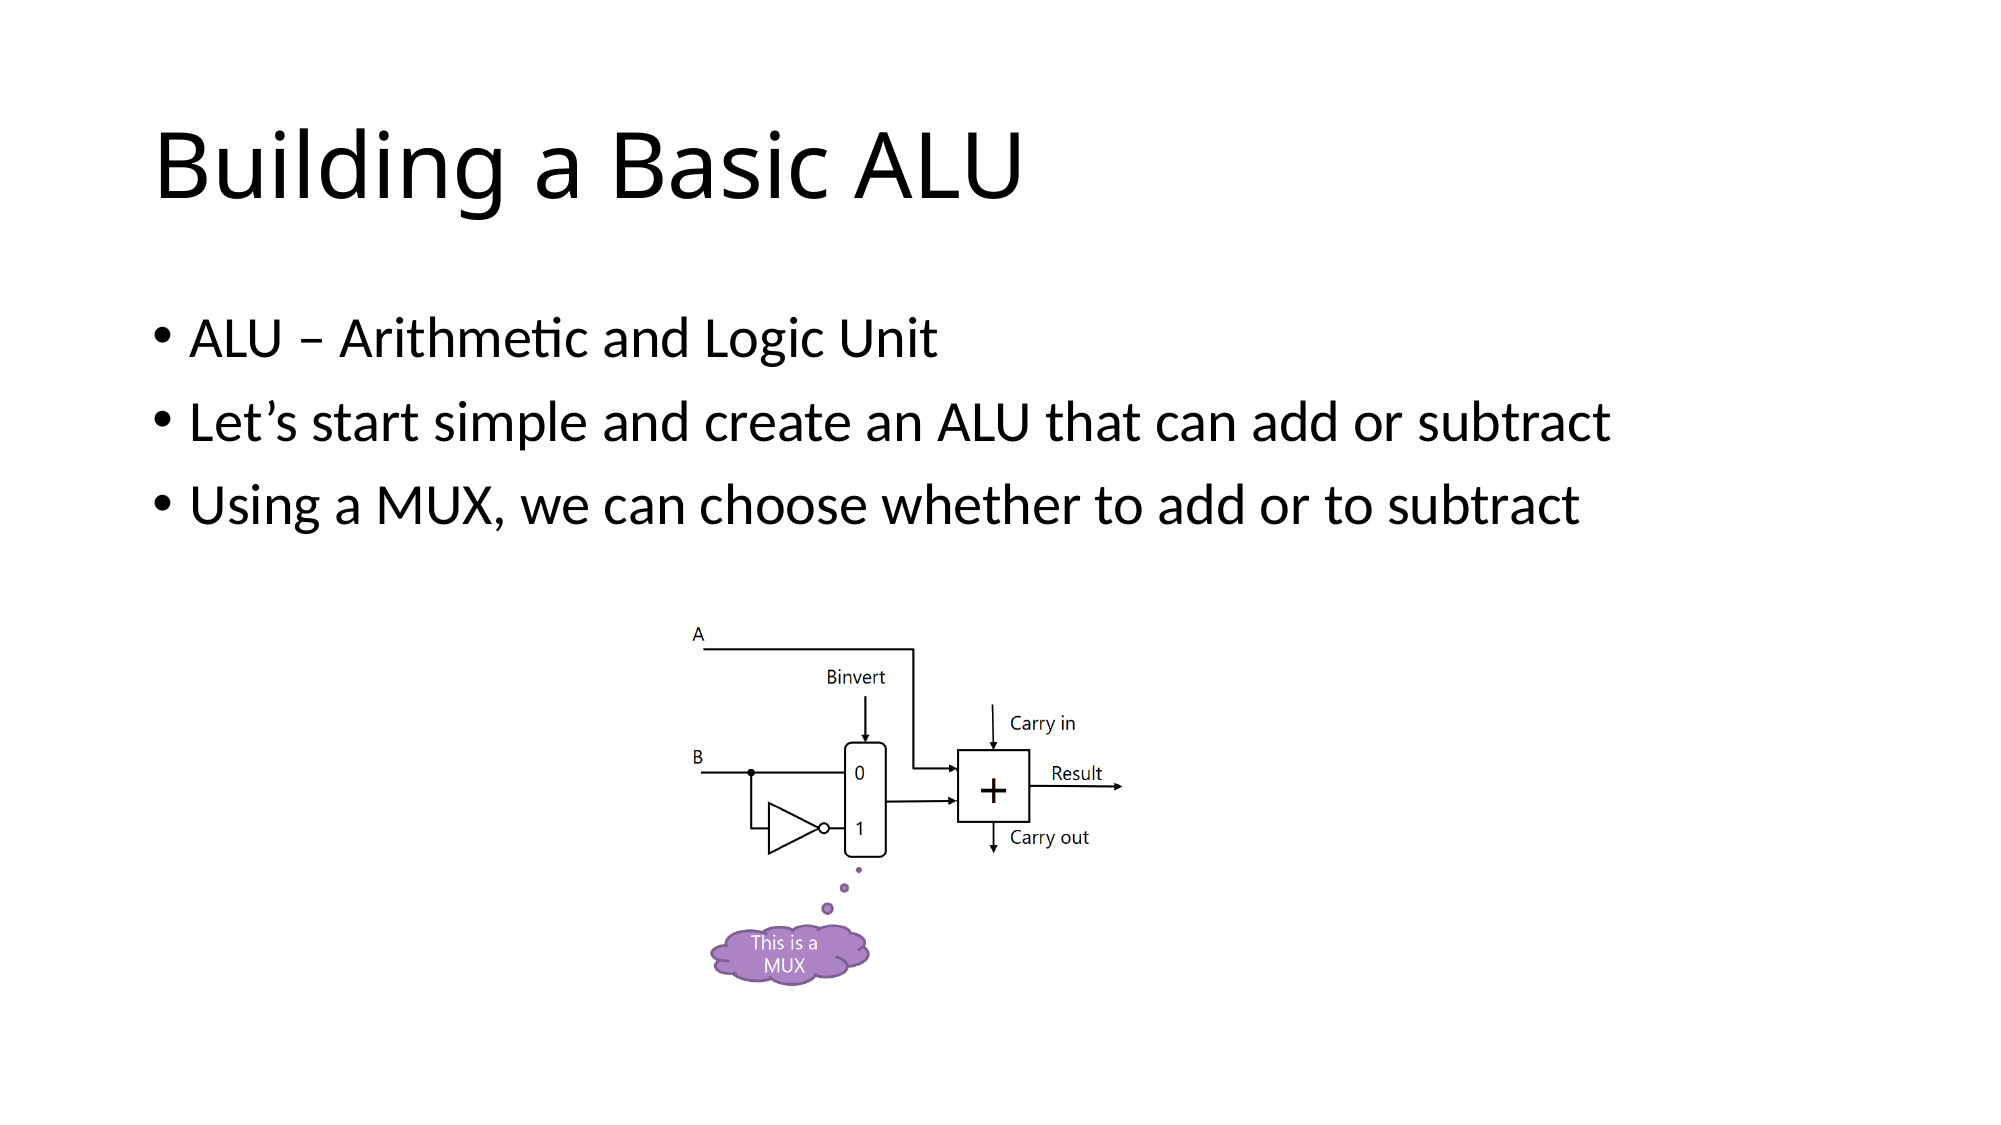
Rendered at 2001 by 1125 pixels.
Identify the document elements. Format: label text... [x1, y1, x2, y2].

picture [660, 616, 1161, 998]
list ALU – Arithmetic and Logic Unit Let’s start simple and create an ALU that can add or subtract Using a MUX, we can choose whether to add or to subtract [137, 299, 1863, 1014]
title Building a Basic ALU [137, 59, 1863, 278]
